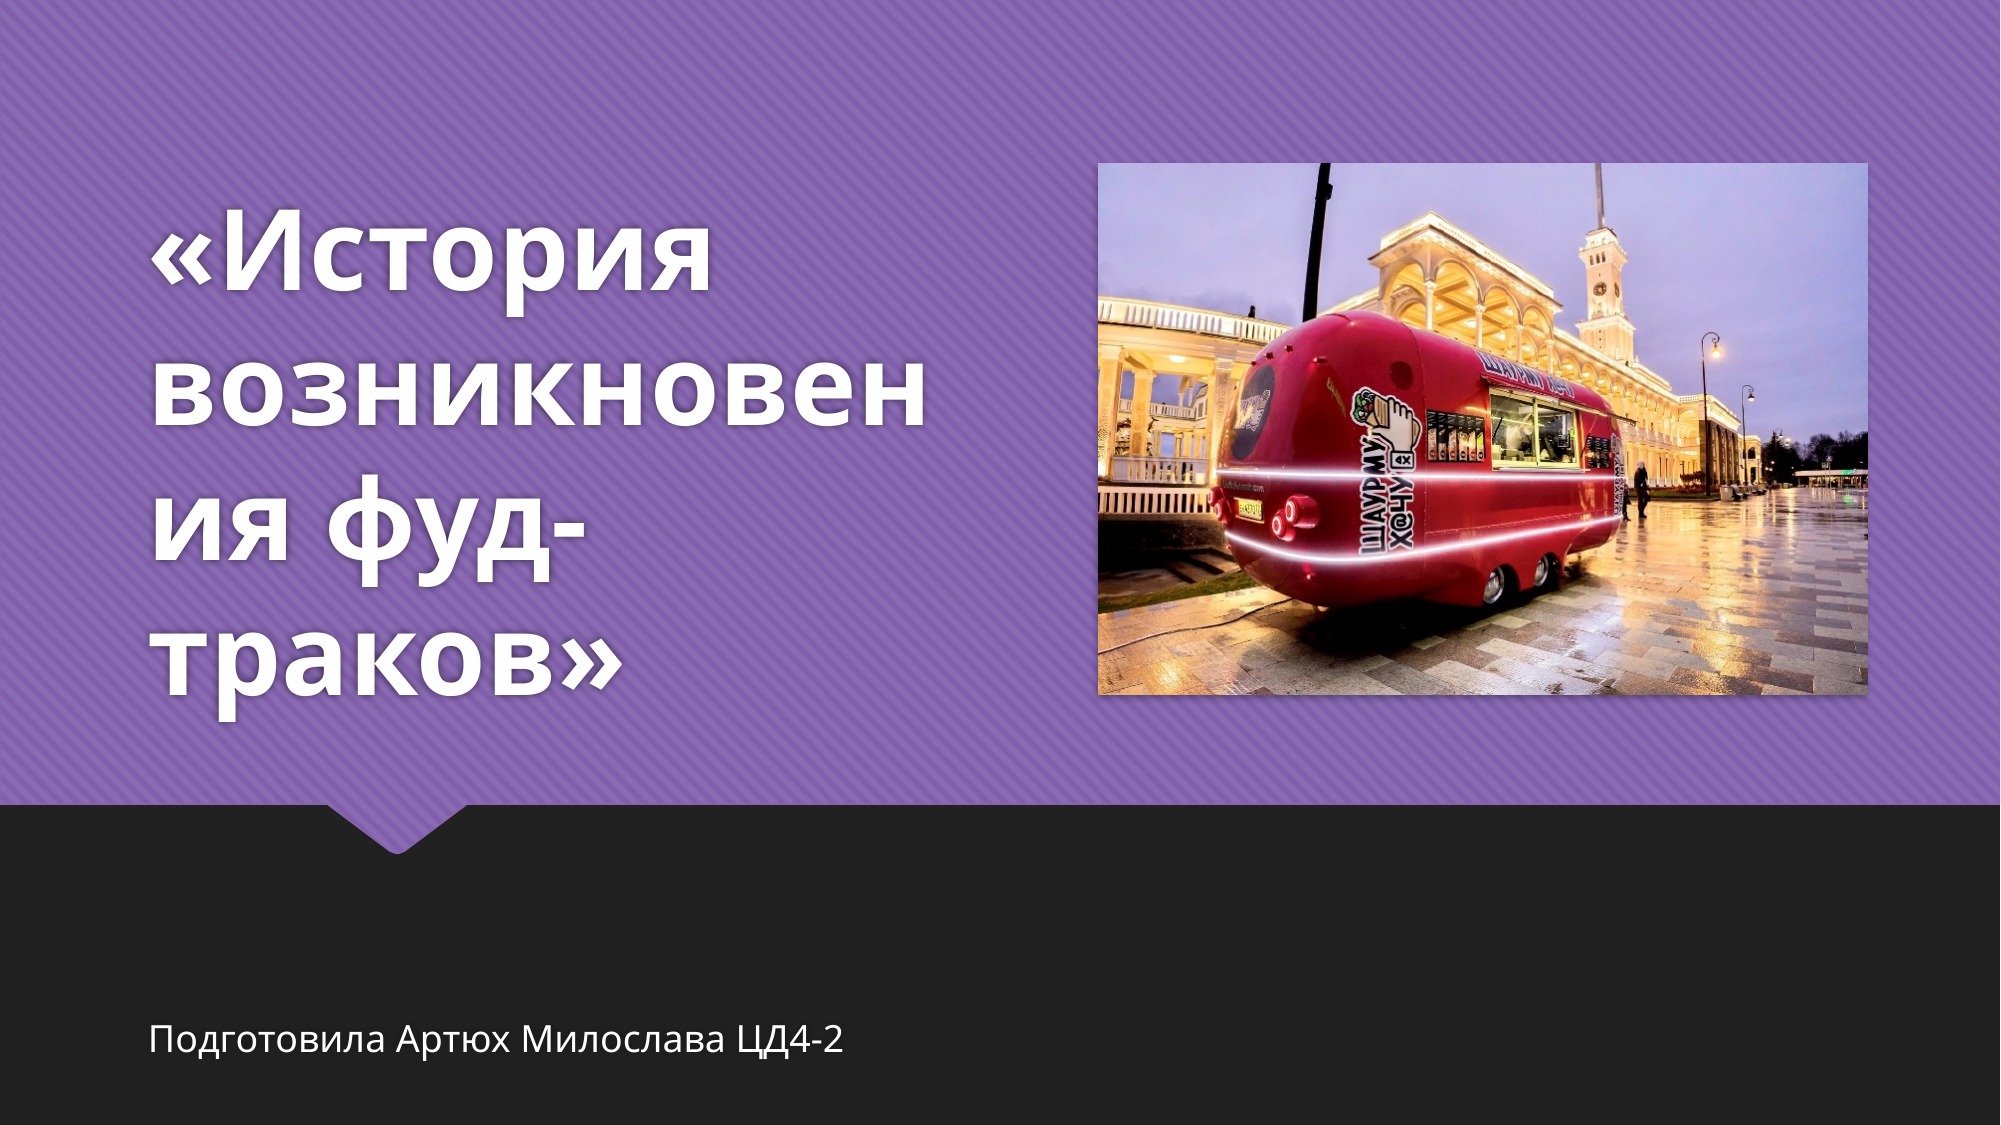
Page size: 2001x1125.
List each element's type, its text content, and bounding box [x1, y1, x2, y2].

picture [1097, 163, 1868, 695]
subtitle Подготовила Артюх Милослава ЦД4-2 [132, 1007, 1868, 1079]
title «История возникновения фуд-траков» [132, 237, 1025, 726]
